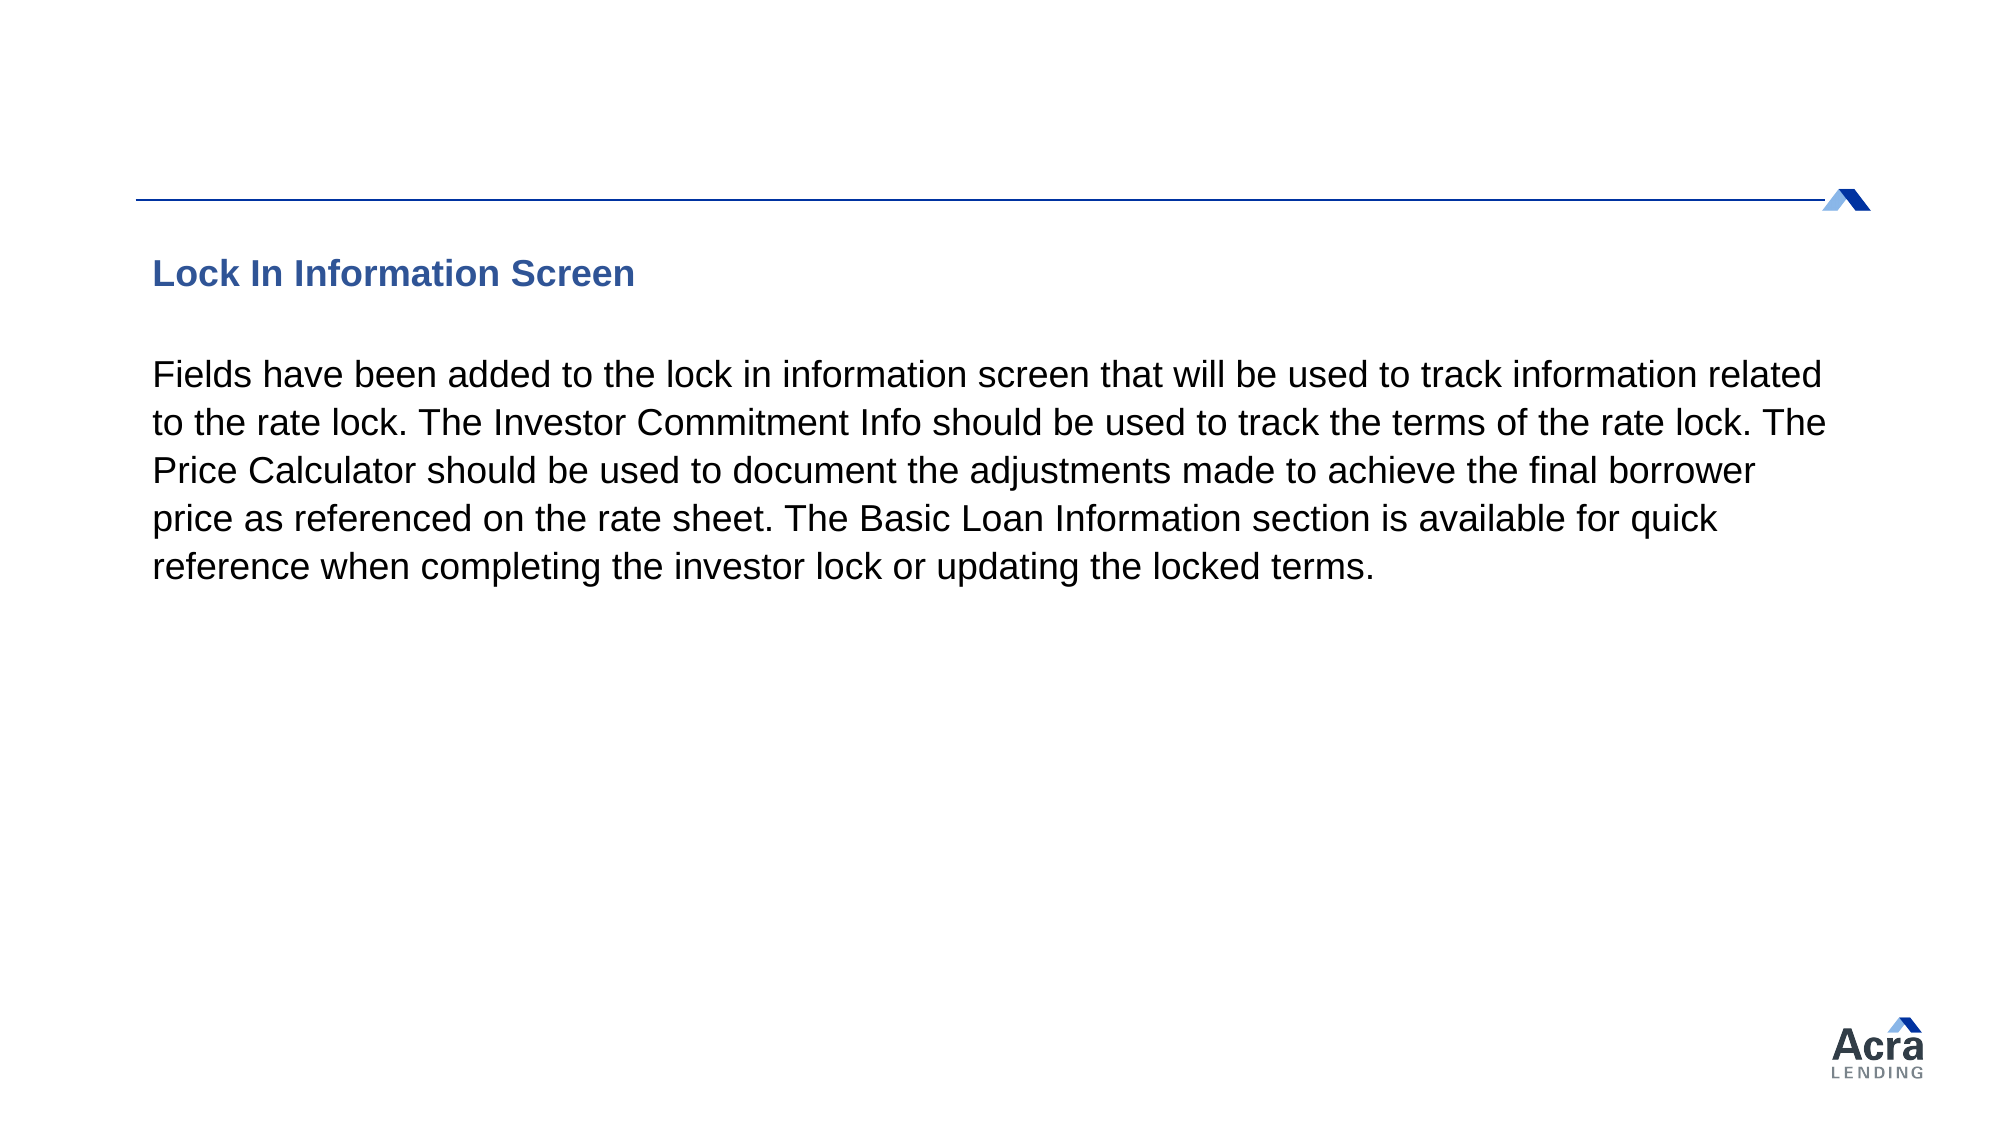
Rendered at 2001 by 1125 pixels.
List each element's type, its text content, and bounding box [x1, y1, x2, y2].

list Lock In Information Screen Fields have been added to the lock in information screen that will be used to track information related to the rate lock. The Investor Commitment Info should be used to track the terms of the rate lock. The Price Calculator should be used to document the adjustments made to achieve the final borrower price as referenced on the rate sheet. The Basic Loan Information section is available for quick reference when completing the investor lock or updating the locked terms. [137, 238, 1863, 1014]
picture [1830, 1016, 1925, 1080]
picture [1816, 187, 1875, 217]
